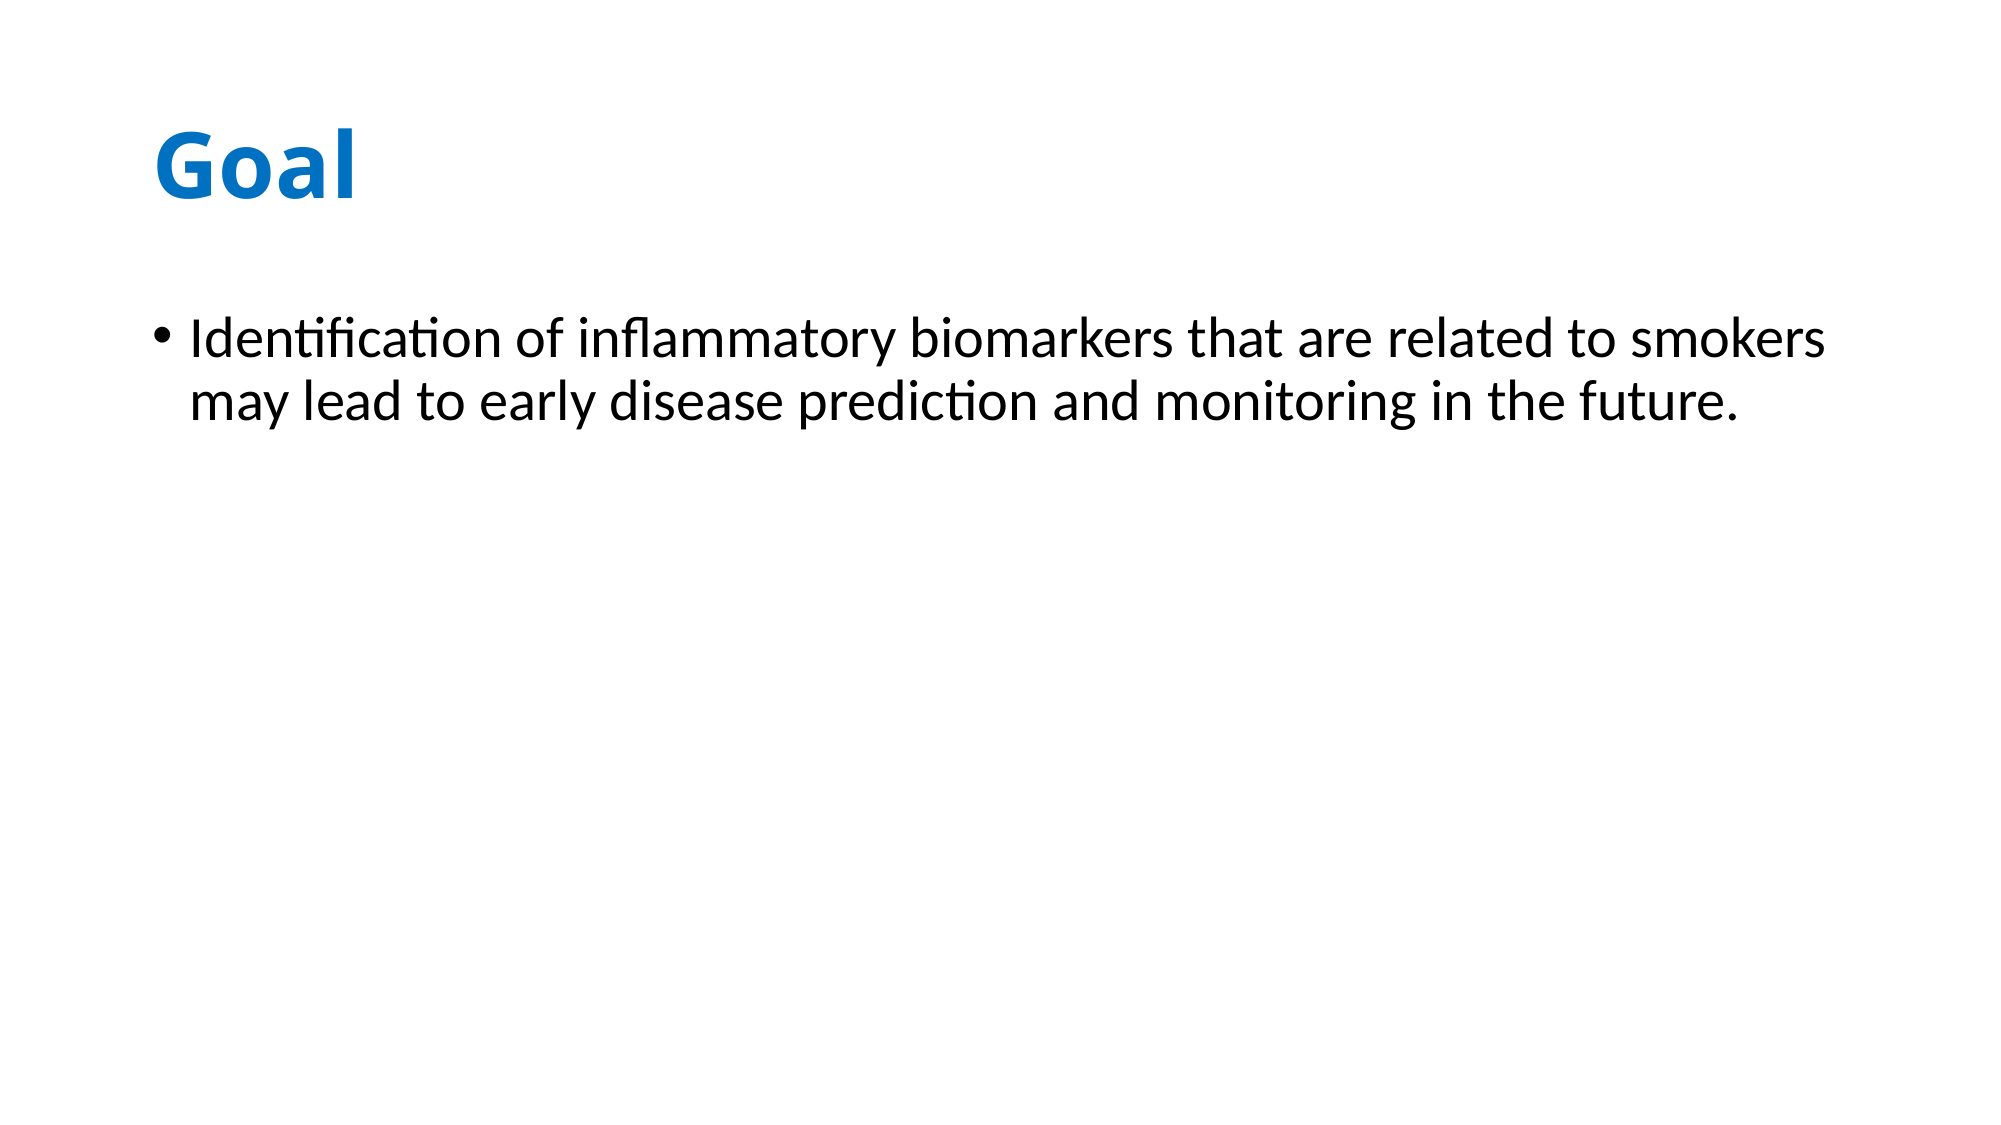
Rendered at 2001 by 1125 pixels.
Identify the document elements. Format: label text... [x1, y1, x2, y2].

title Goal [137, 59, 1863, 278]
list Identification of inflammatory biomarkers that are related to smokers may lead to early disease prediction and monitoring in the future. [137, 299, 1863, 1014]
